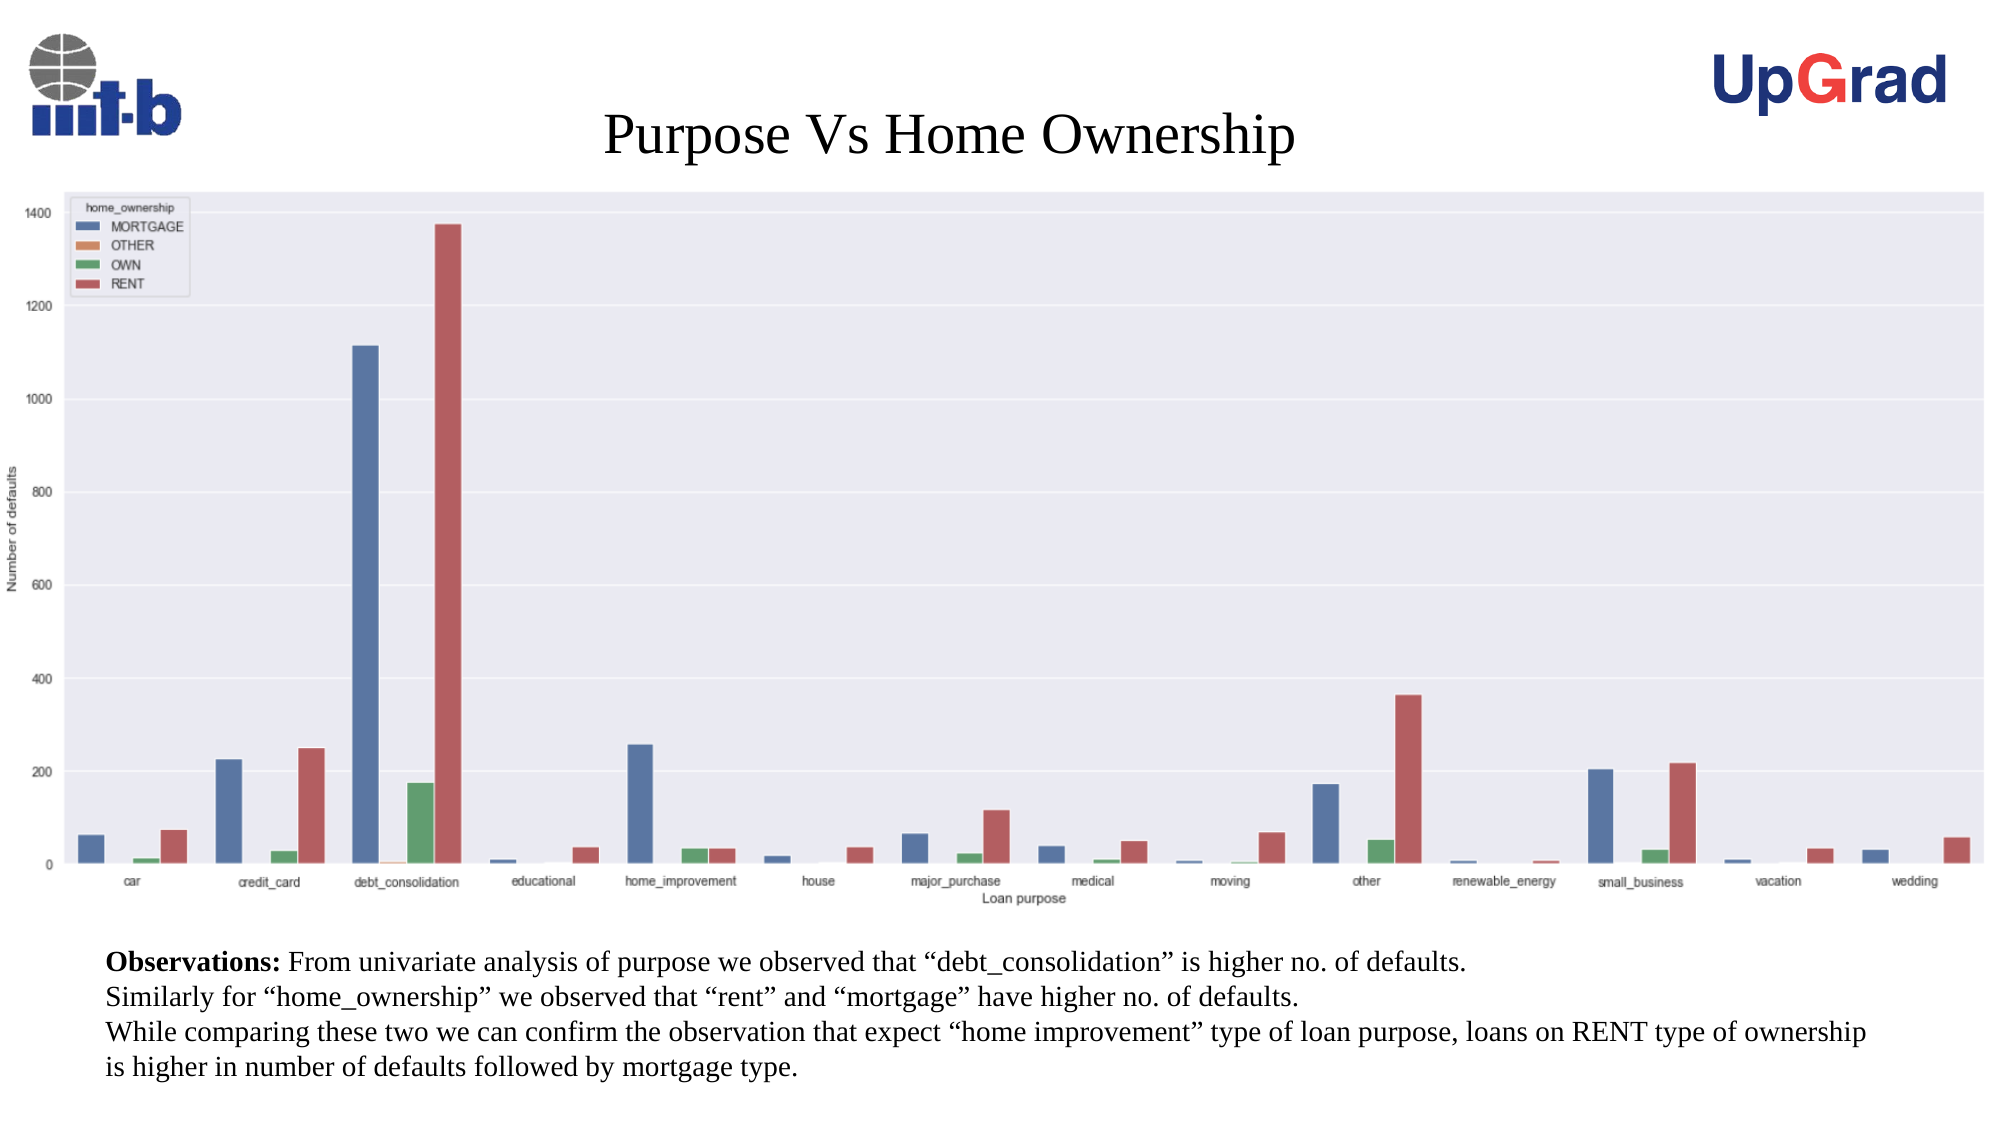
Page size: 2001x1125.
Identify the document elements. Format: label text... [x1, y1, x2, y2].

picture [1714, 53, 1952, 116]
text_box Observations: From univariate analysis of purpose we observed that “debt_consolidation” is higher no. of defaults. Similarly for “home_ownership” we observed that “rent” and “mortgage” have higher no. of defaults. While comparing these two we can confirm the observation that expect “home improvement” type of loan purpose, loans on RENT type of ownership is higher in number of defaults followed by mortgage type. [90, 935, 1891, 1090]
title Purpose Vs Home Ownership [186, 64, 1715, 182]
picture [0, 182, 2000, 912]
picture [0, 29, 208, 163]
